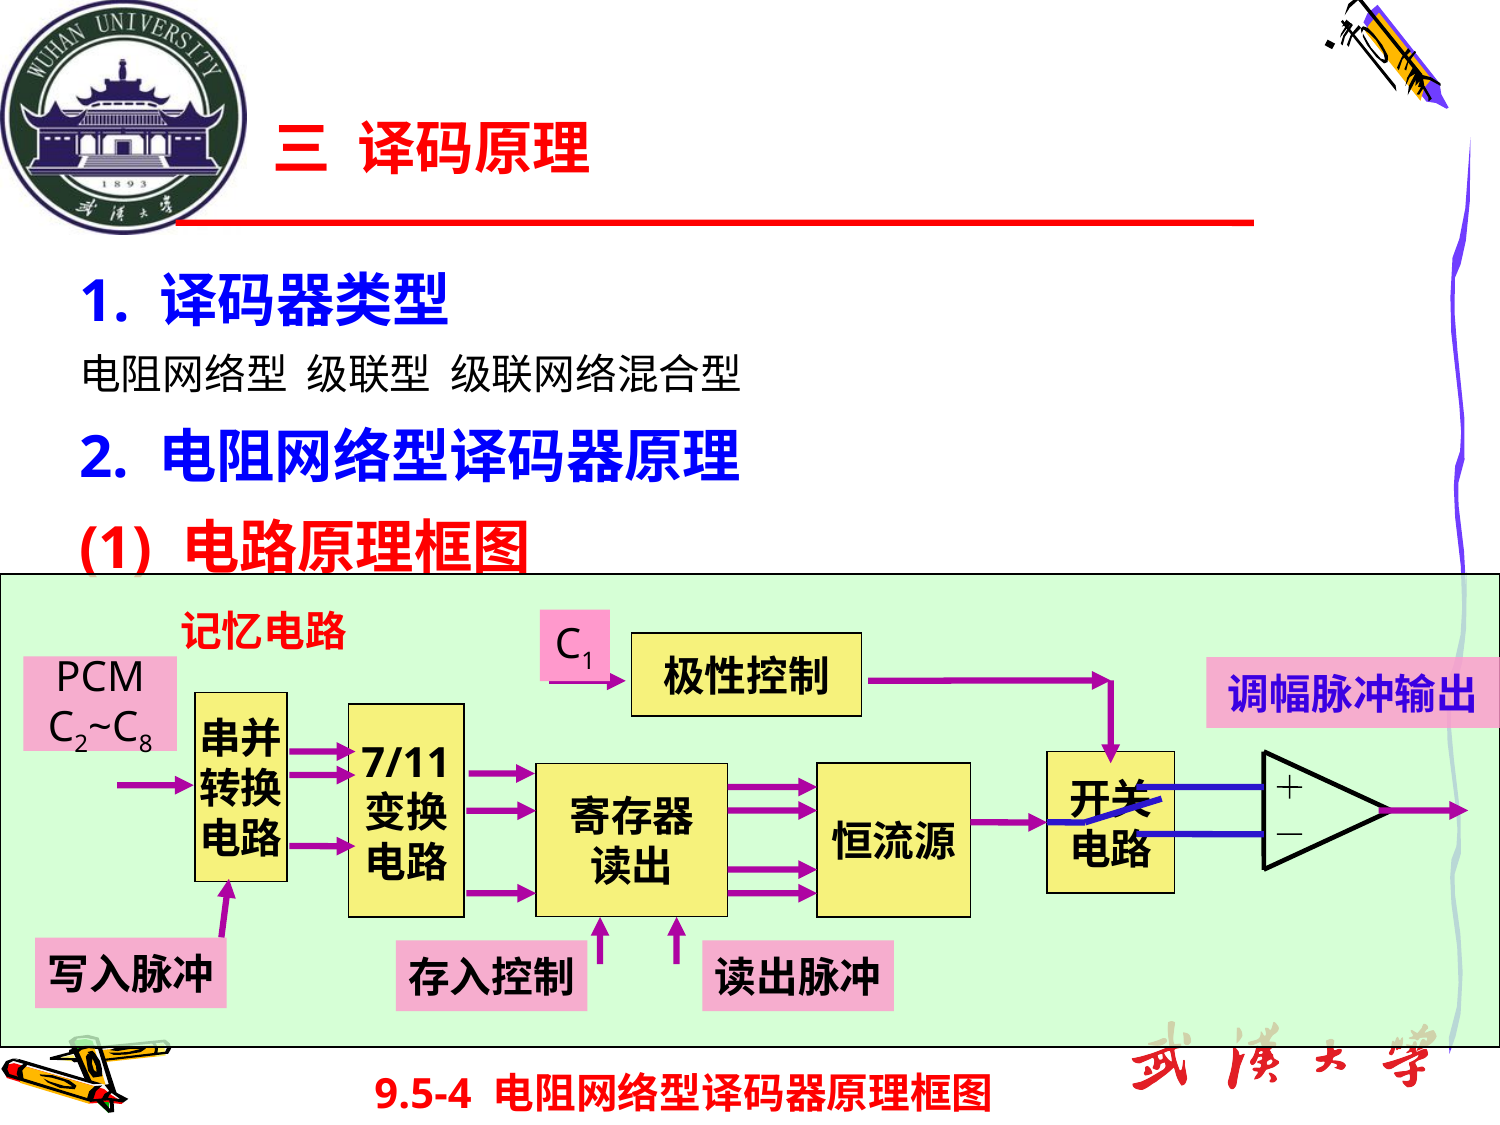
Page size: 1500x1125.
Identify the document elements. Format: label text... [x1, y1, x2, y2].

text_box 9.5-4 电阻网络型译码器原理框图 [359, 1059, 1009, 1125]
title 三 译码原理 [257, 93, 672, 189]
picture [0, 0, 247, 235]
list 译码器类型 电阻网络型 级联型 级联网络混合型 2. 电阻网络型译码器原理 (1) 电路原理框图 [63, 234, 1419, 572]
picture [1128, 1048, 1471, 1093]
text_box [0, 573, 1500, 1048]
